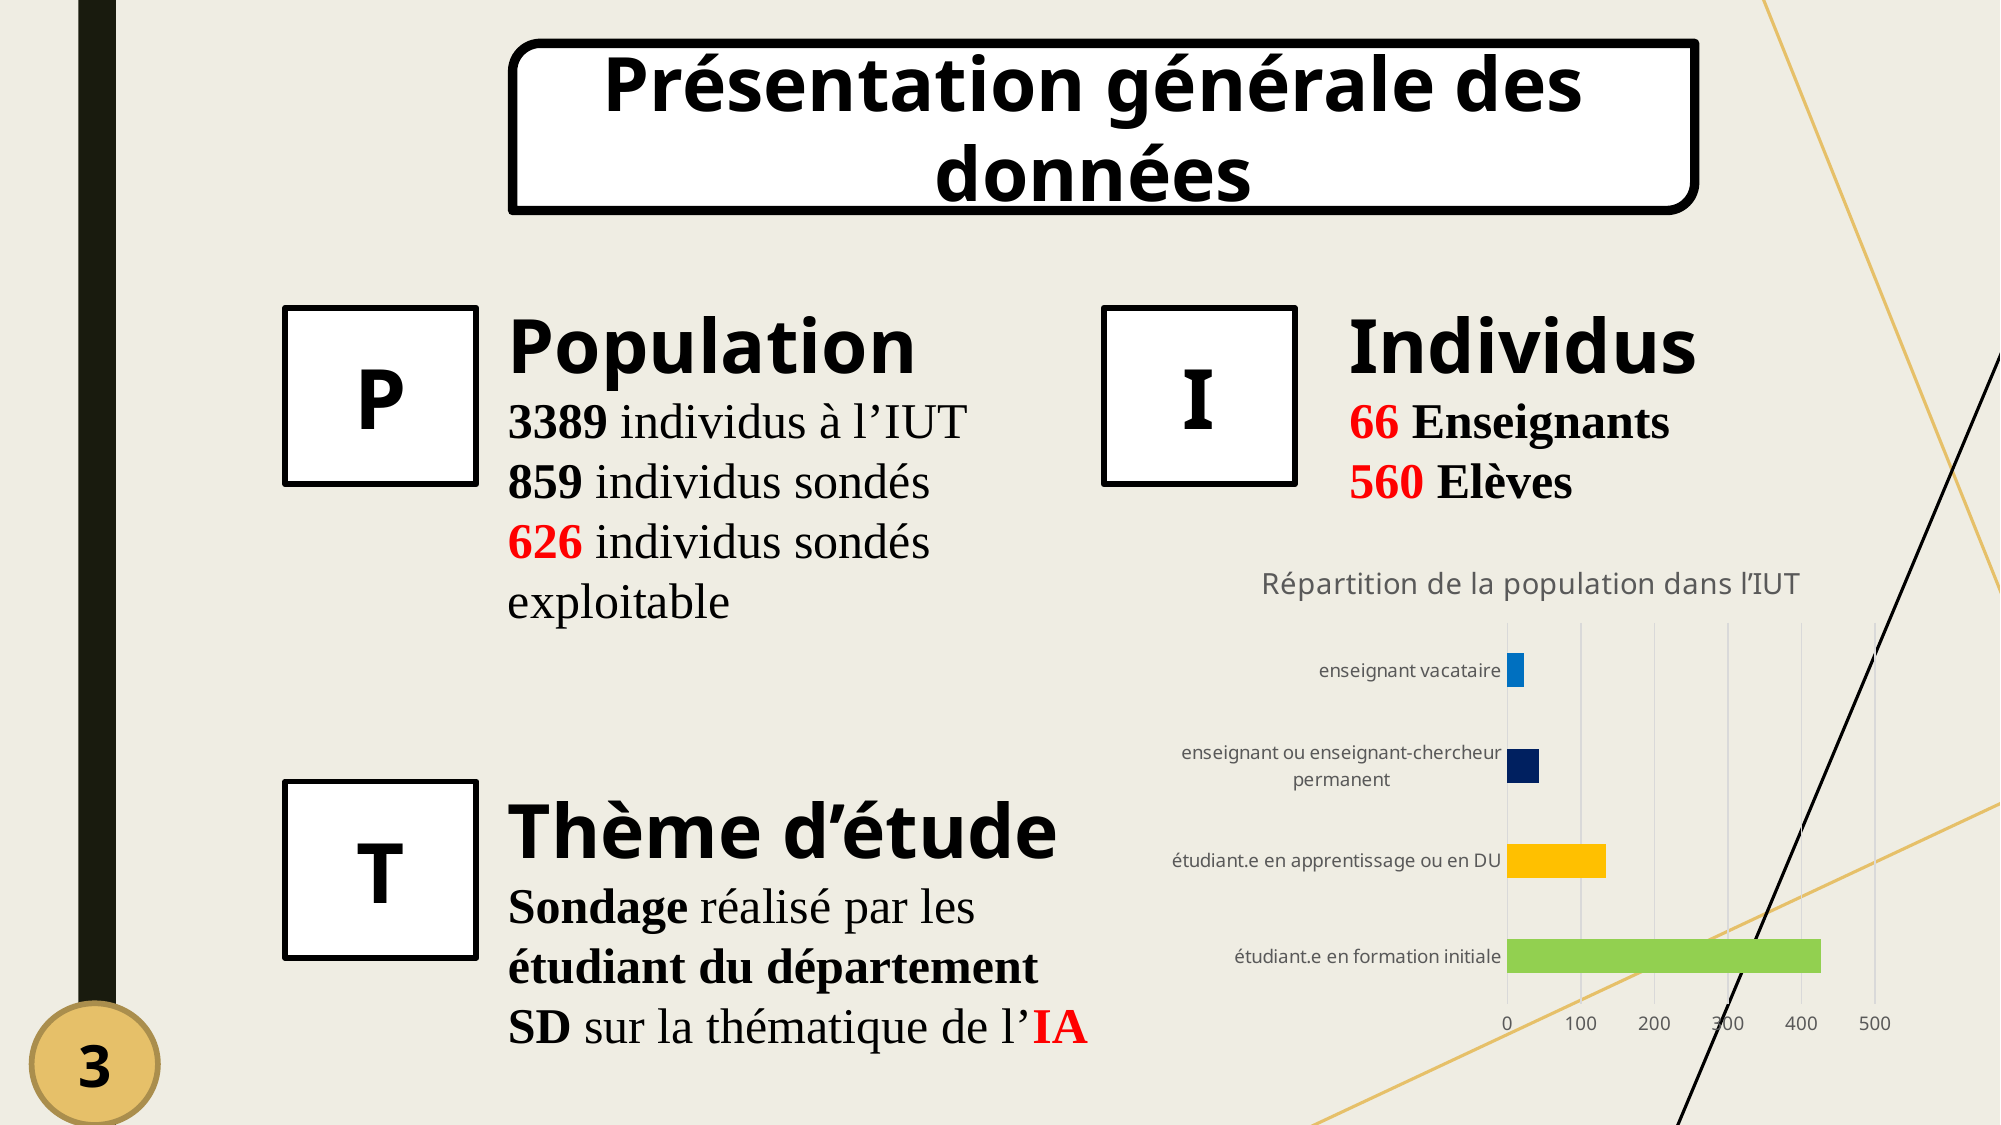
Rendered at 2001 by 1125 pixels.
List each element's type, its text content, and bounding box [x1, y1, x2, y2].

text_box T [282, 779, 479, 961]
text_box P [282, 305, 479, 487]
text_box Présentation générale des données [509, 40, 1698, 214]
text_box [1654, 307, 2000, 1125]
text_box I [1101, 305, 1298, 487]
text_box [1728, 0, 2000, 307]
text_box 3 [28, 1000, 161, 1125]
text_box Individus 66 Enseignants 560 Elèves [1334, 290, 1728, 516]
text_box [1260, 1047, 1654, 1125]
text_box Population 3389 individus à l’IUT 859 individus sondés 626 individus sondés exploitable [493, 290, 1040, 636]
text_box Thème d’étude Sondage réalisé par les étudiant du département SD sur la thématique de l’IA [493, 776, 1104, 1061]
chart [1156, 536, 1907, 1047]
